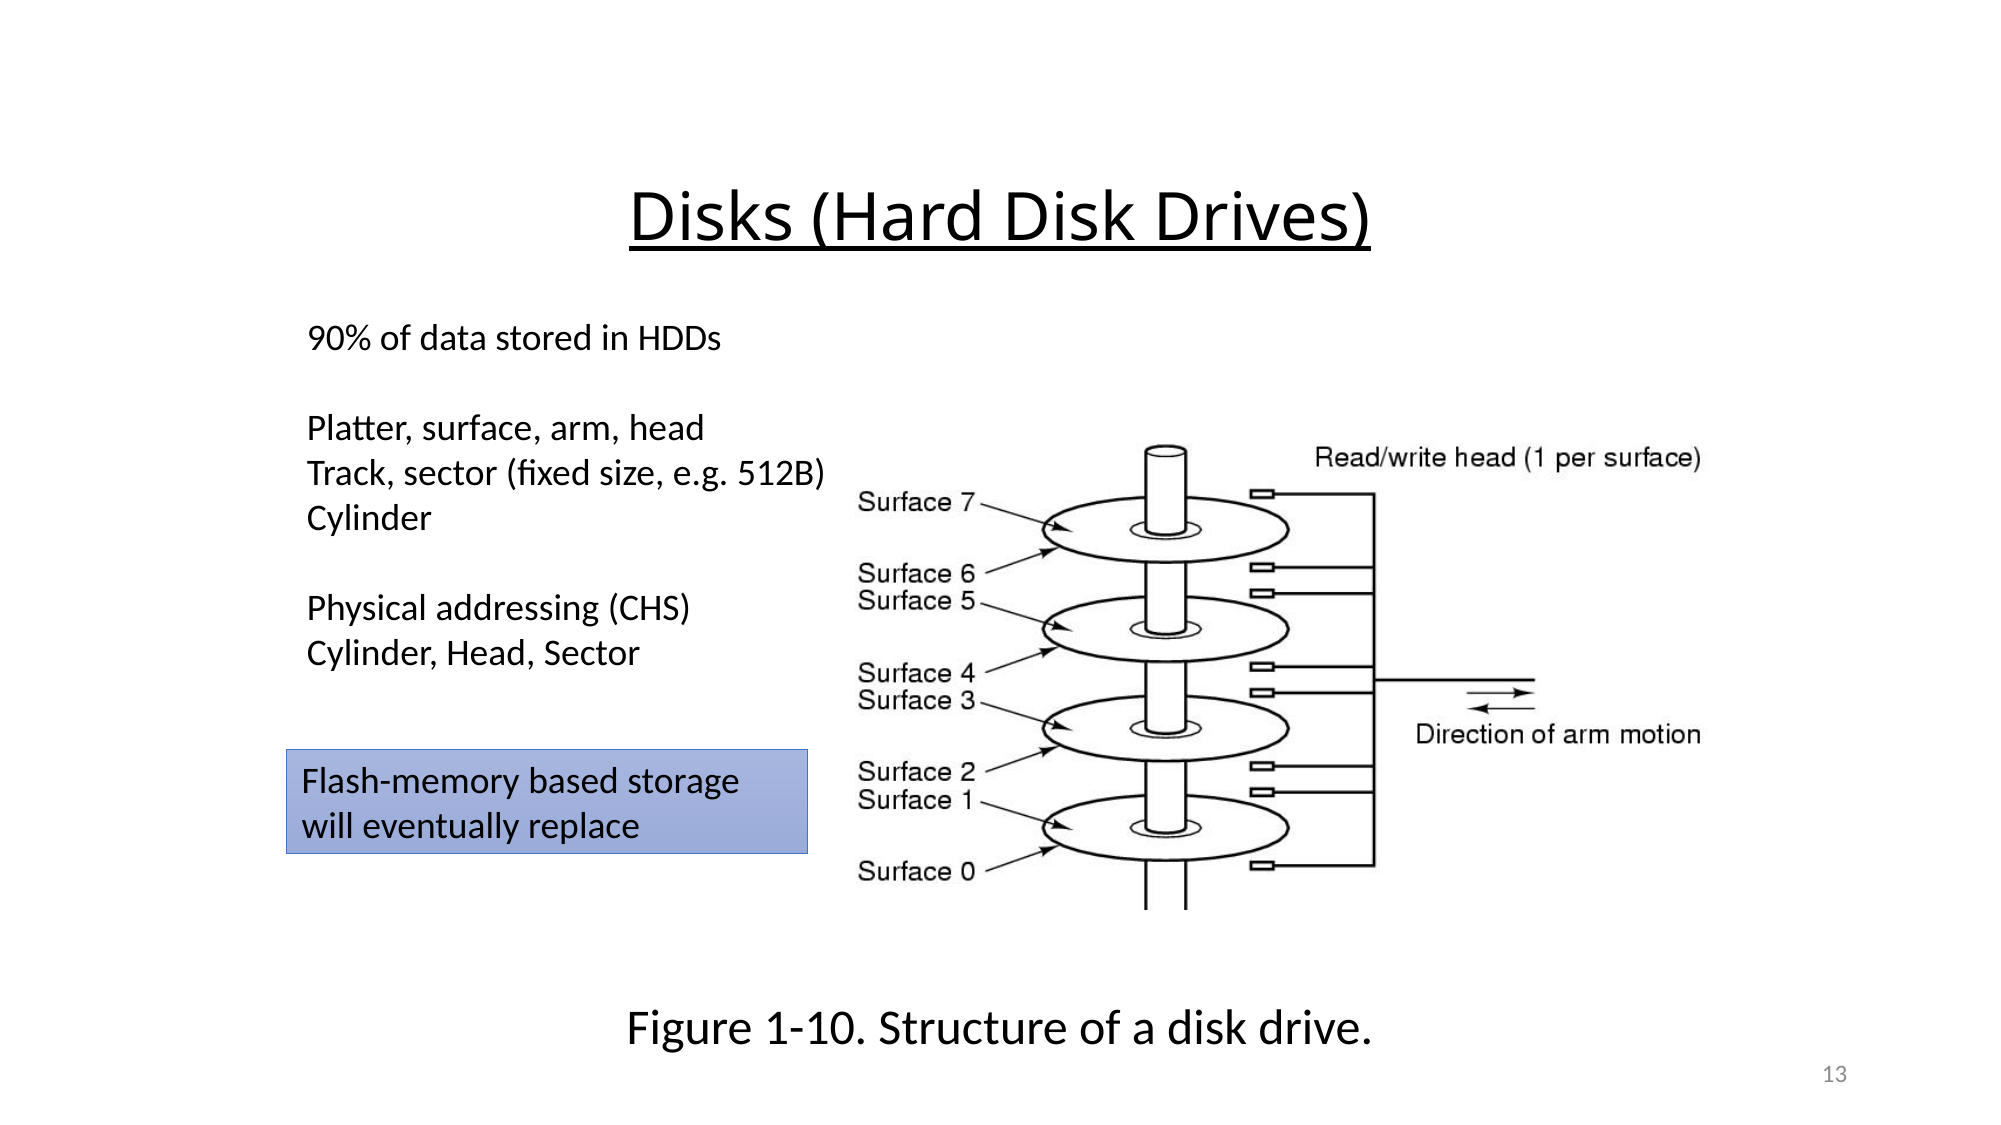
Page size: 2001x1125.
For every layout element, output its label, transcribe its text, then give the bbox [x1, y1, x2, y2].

text_box Disks (Hard Disk Drives) [249, 77, 1750, 350]
text_box Flash-memory based storage will eventually replace [286, 749, 808, 854]
slide_number 13 [1412, 1042, 1863, 1103]
text_box 90% of data stored in HDDs Platter, surface, arm, head Track, sector (fixed size, e.g. 512B) Cylinder Physical addressing (CHS) Cylinder, Head, Sector [292, 305, 842, 680]
picture [855, 415, 1714, 910]
text_box Figure 1-10. Structure of a disk drive. [249, 987, 1750, 1125]
